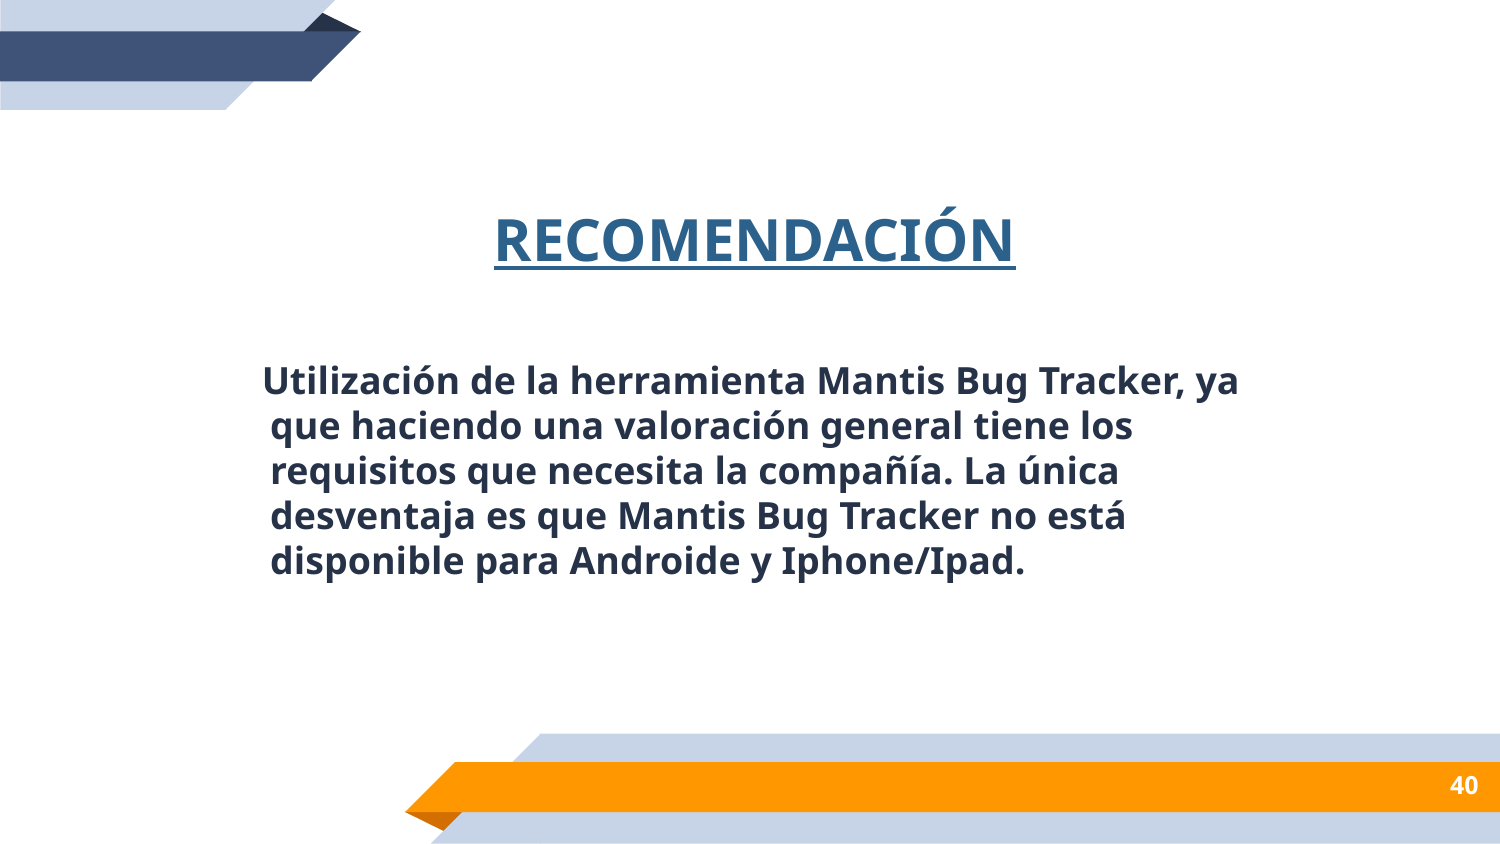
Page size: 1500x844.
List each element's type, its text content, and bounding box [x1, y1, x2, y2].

list Utilización de la herramienta Mantis Bug Tracker, ya que haciendo una valoración general tiene los requisitos que necesita la compañía. La única desventaja es que Mantis Bug Tracker no está disponible para Androide y Iphone/Ipad. [180, 280, 1333, 660]
text_box RECOMENDACIÓN [478, 195, 1048, 281]
slide_number 40 [1249, 760, 1494, 813]
